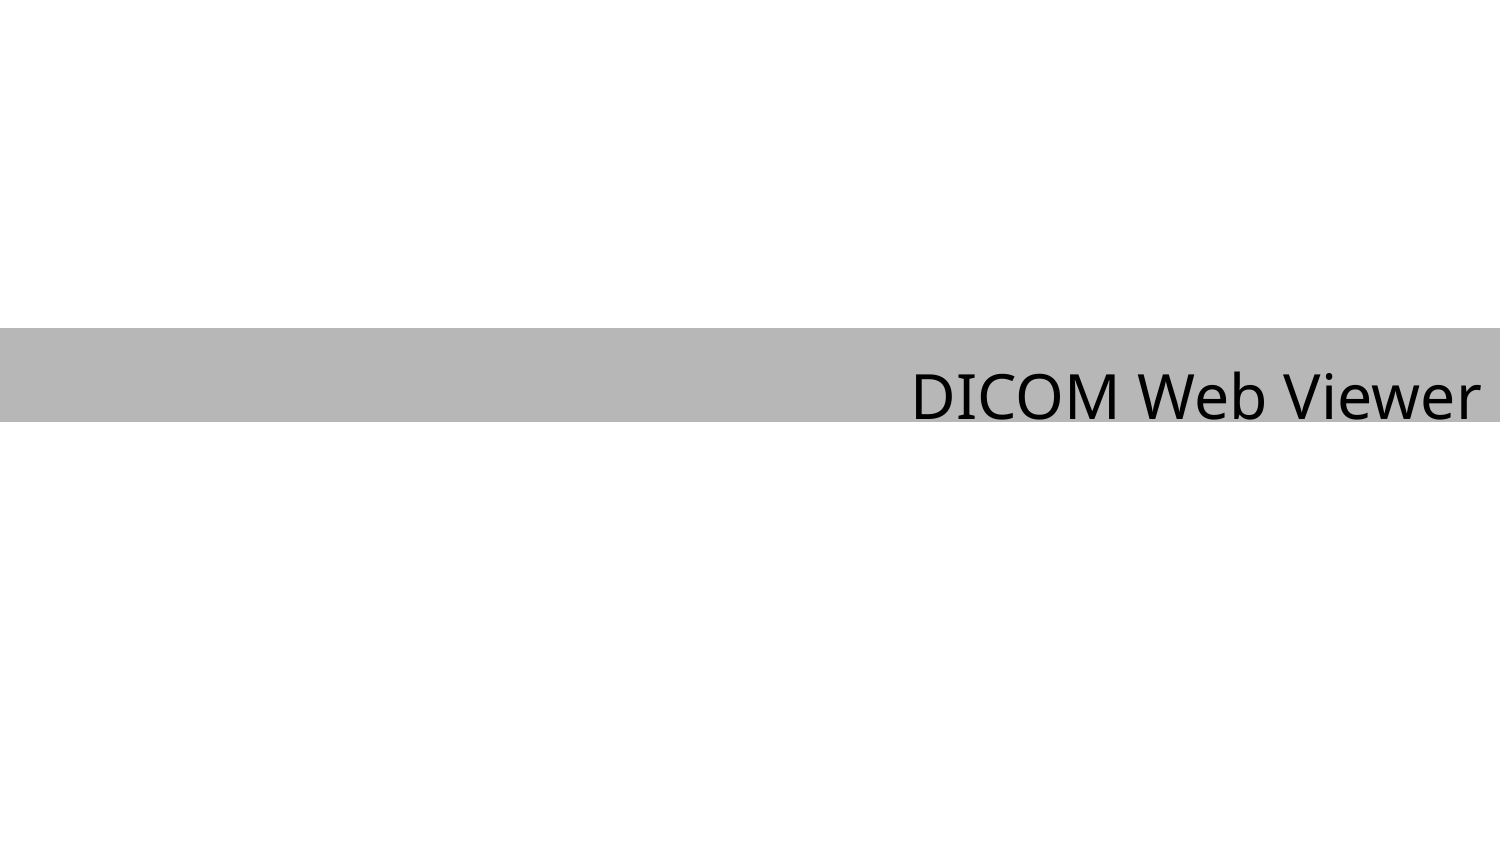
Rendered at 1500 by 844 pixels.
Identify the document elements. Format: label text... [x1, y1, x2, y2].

subtitle DICOM Web Viewer [0, 328, 1500, 422]
